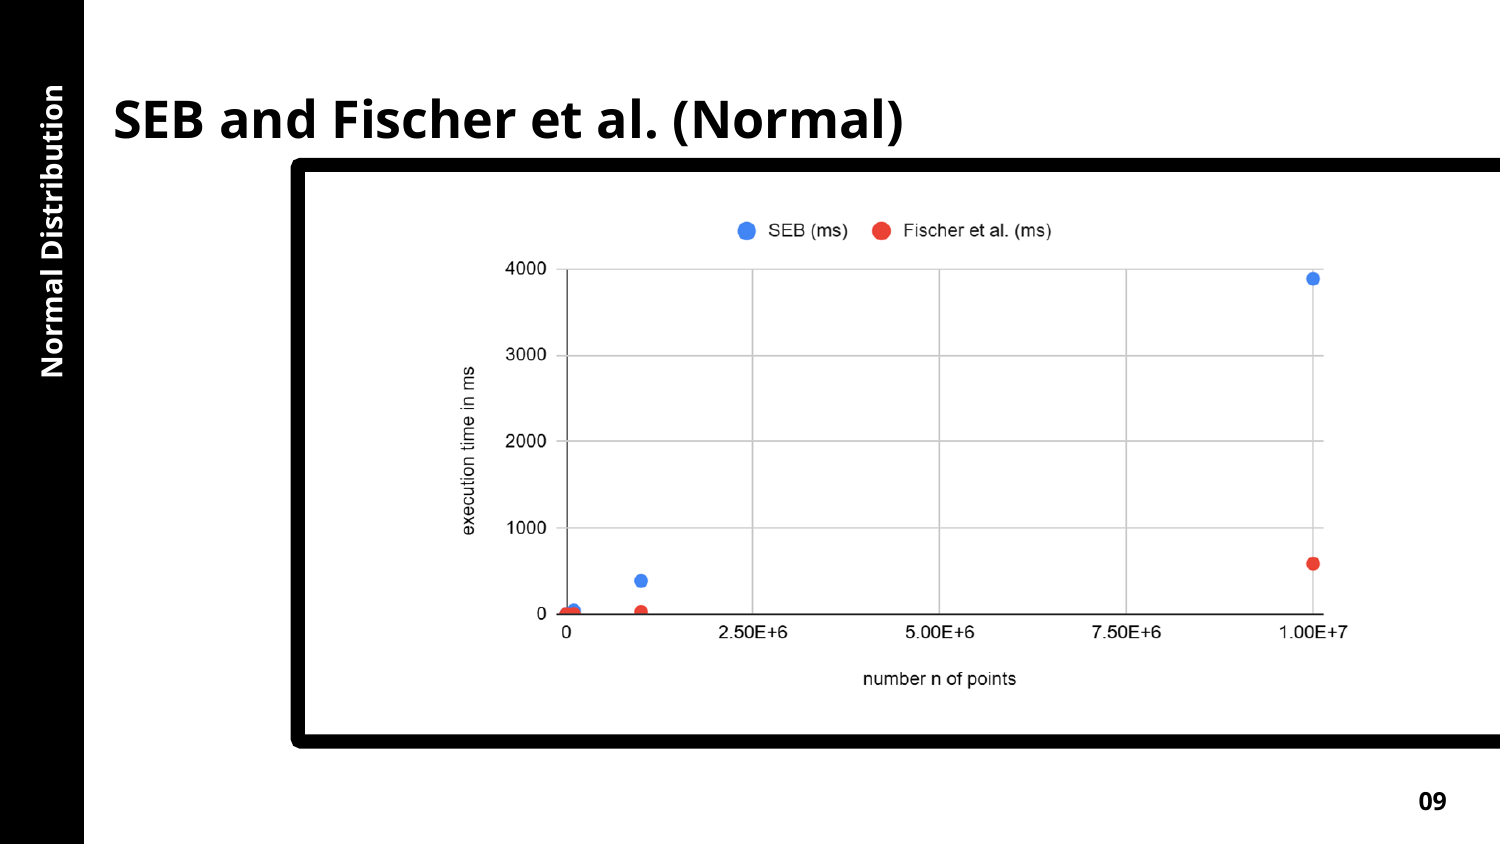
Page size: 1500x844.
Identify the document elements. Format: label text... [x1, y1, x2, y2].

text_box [297, 158, 1500, 742]
text_box 09 [1384, 773, 1448, 816]
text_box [0, 0, 85, 844]
text_box SEB and Fischer et al. (Normal) [113, 61, 949, 150]
